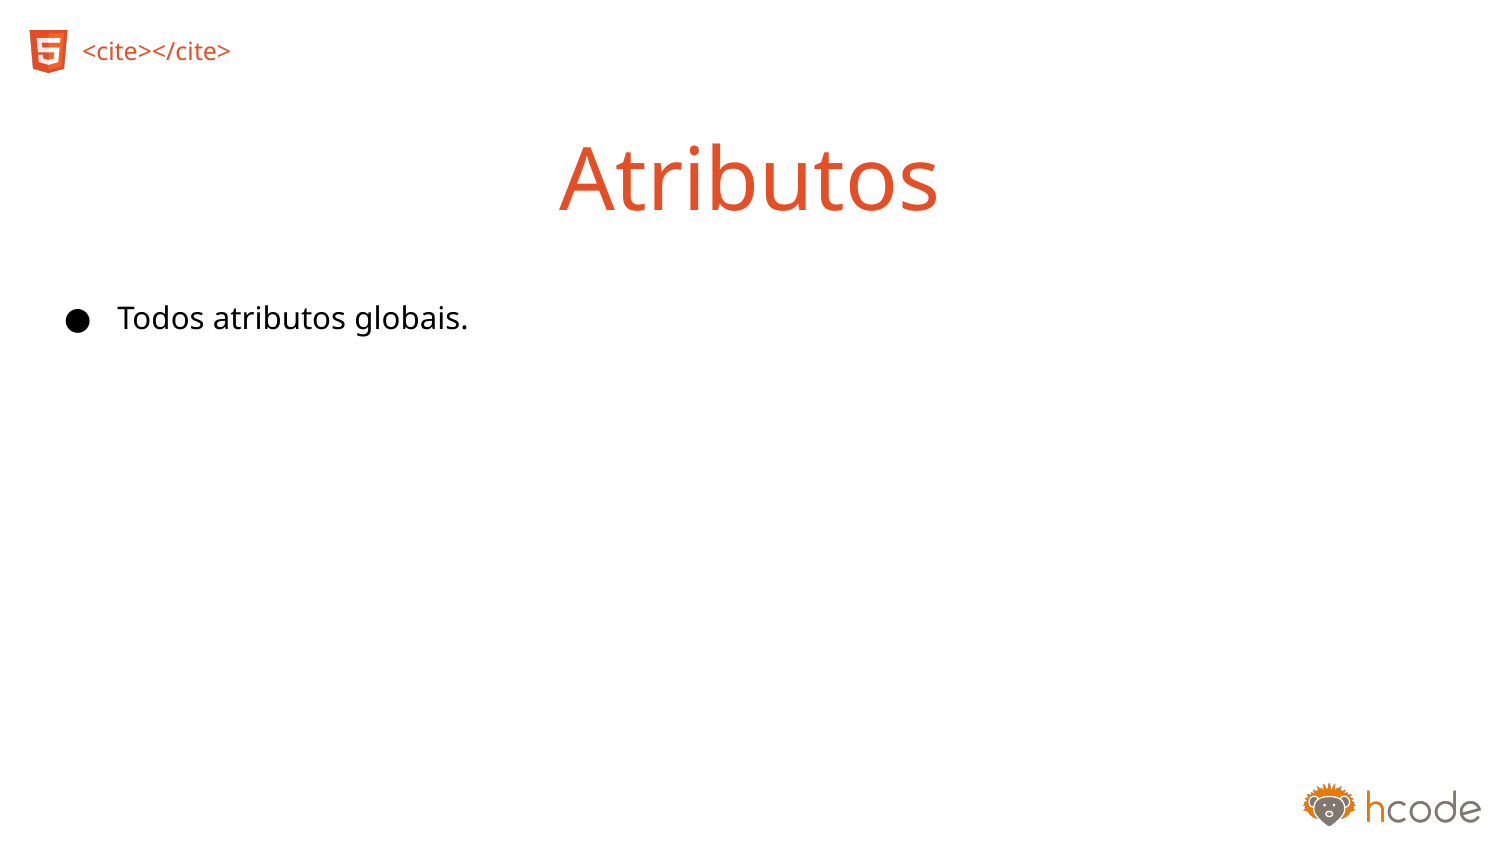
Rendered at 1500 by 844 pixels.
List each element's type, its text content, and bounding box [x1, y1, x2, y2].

text_box Atributos [107, 108, 1393, 237]
text_box Todos atributos globais. [27, 264, 1471, 755]
text_box <cite></cite> [67, 20, 1445, 84]
picture [1303, 783, 1482, 827]
picture [27, 30, 70, 73]
